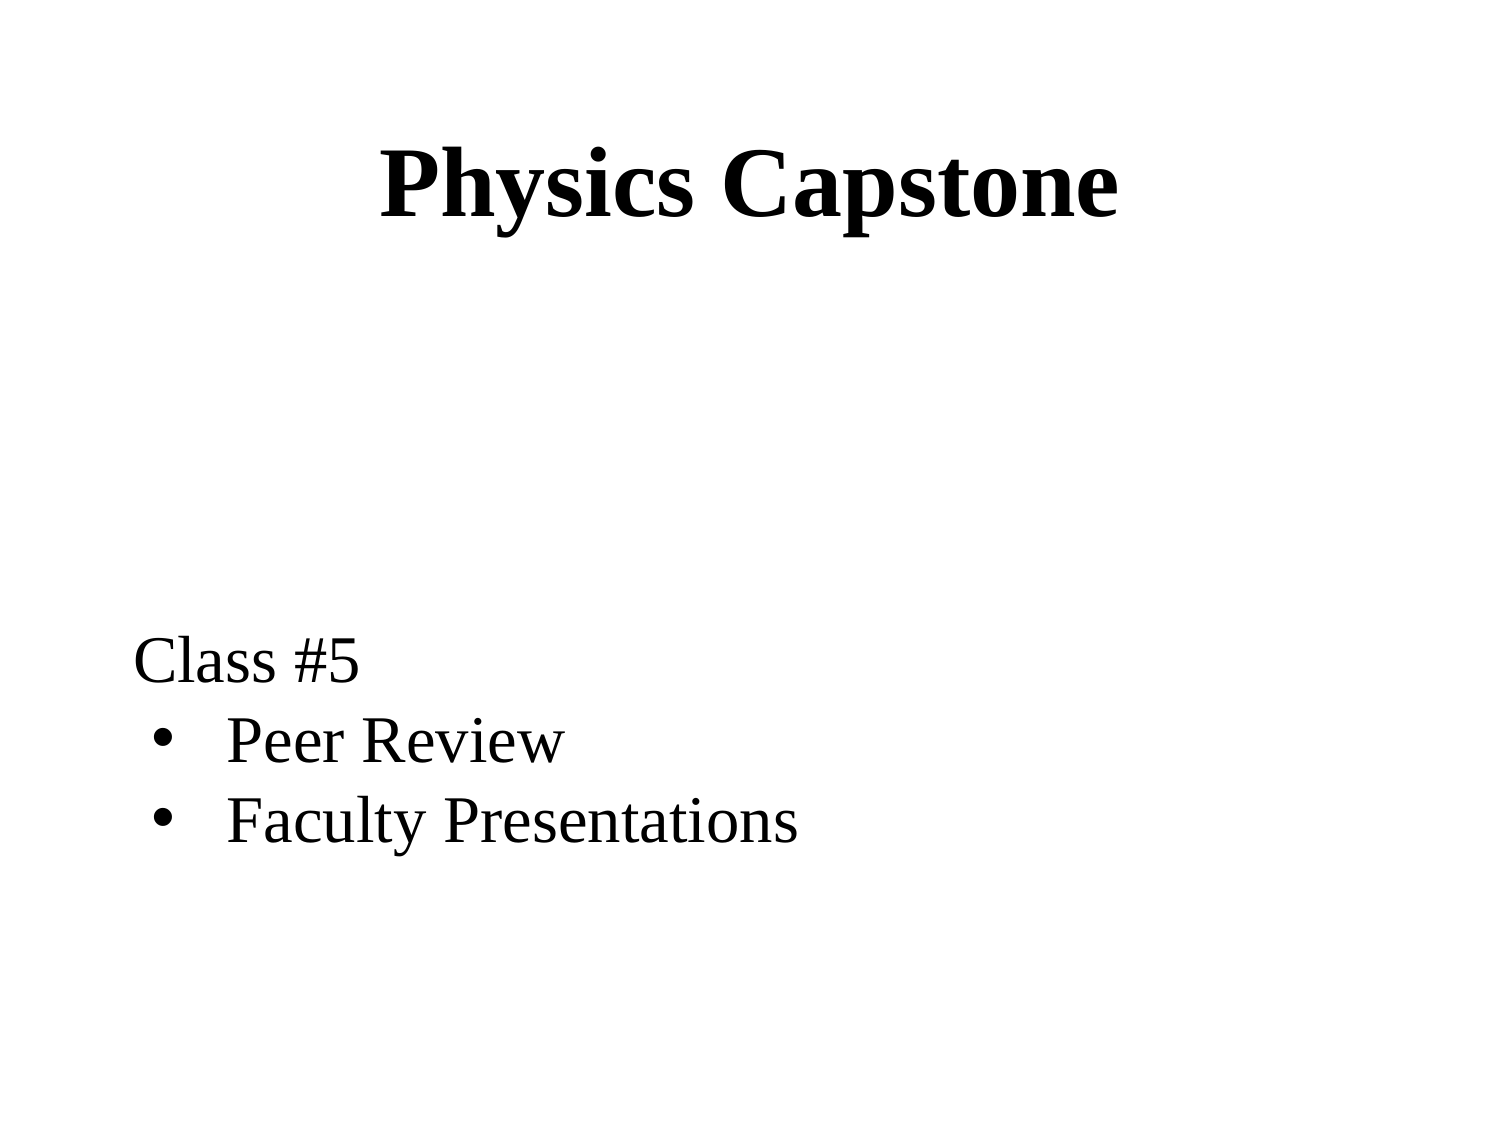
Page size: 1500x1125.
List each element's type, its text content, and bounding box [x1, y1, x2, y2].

text_box Class #5 Peer Review Faculty Presentations [118, 608, 1339, 864]
text_box Physics Capstone [364, 108, 1136, 244]
